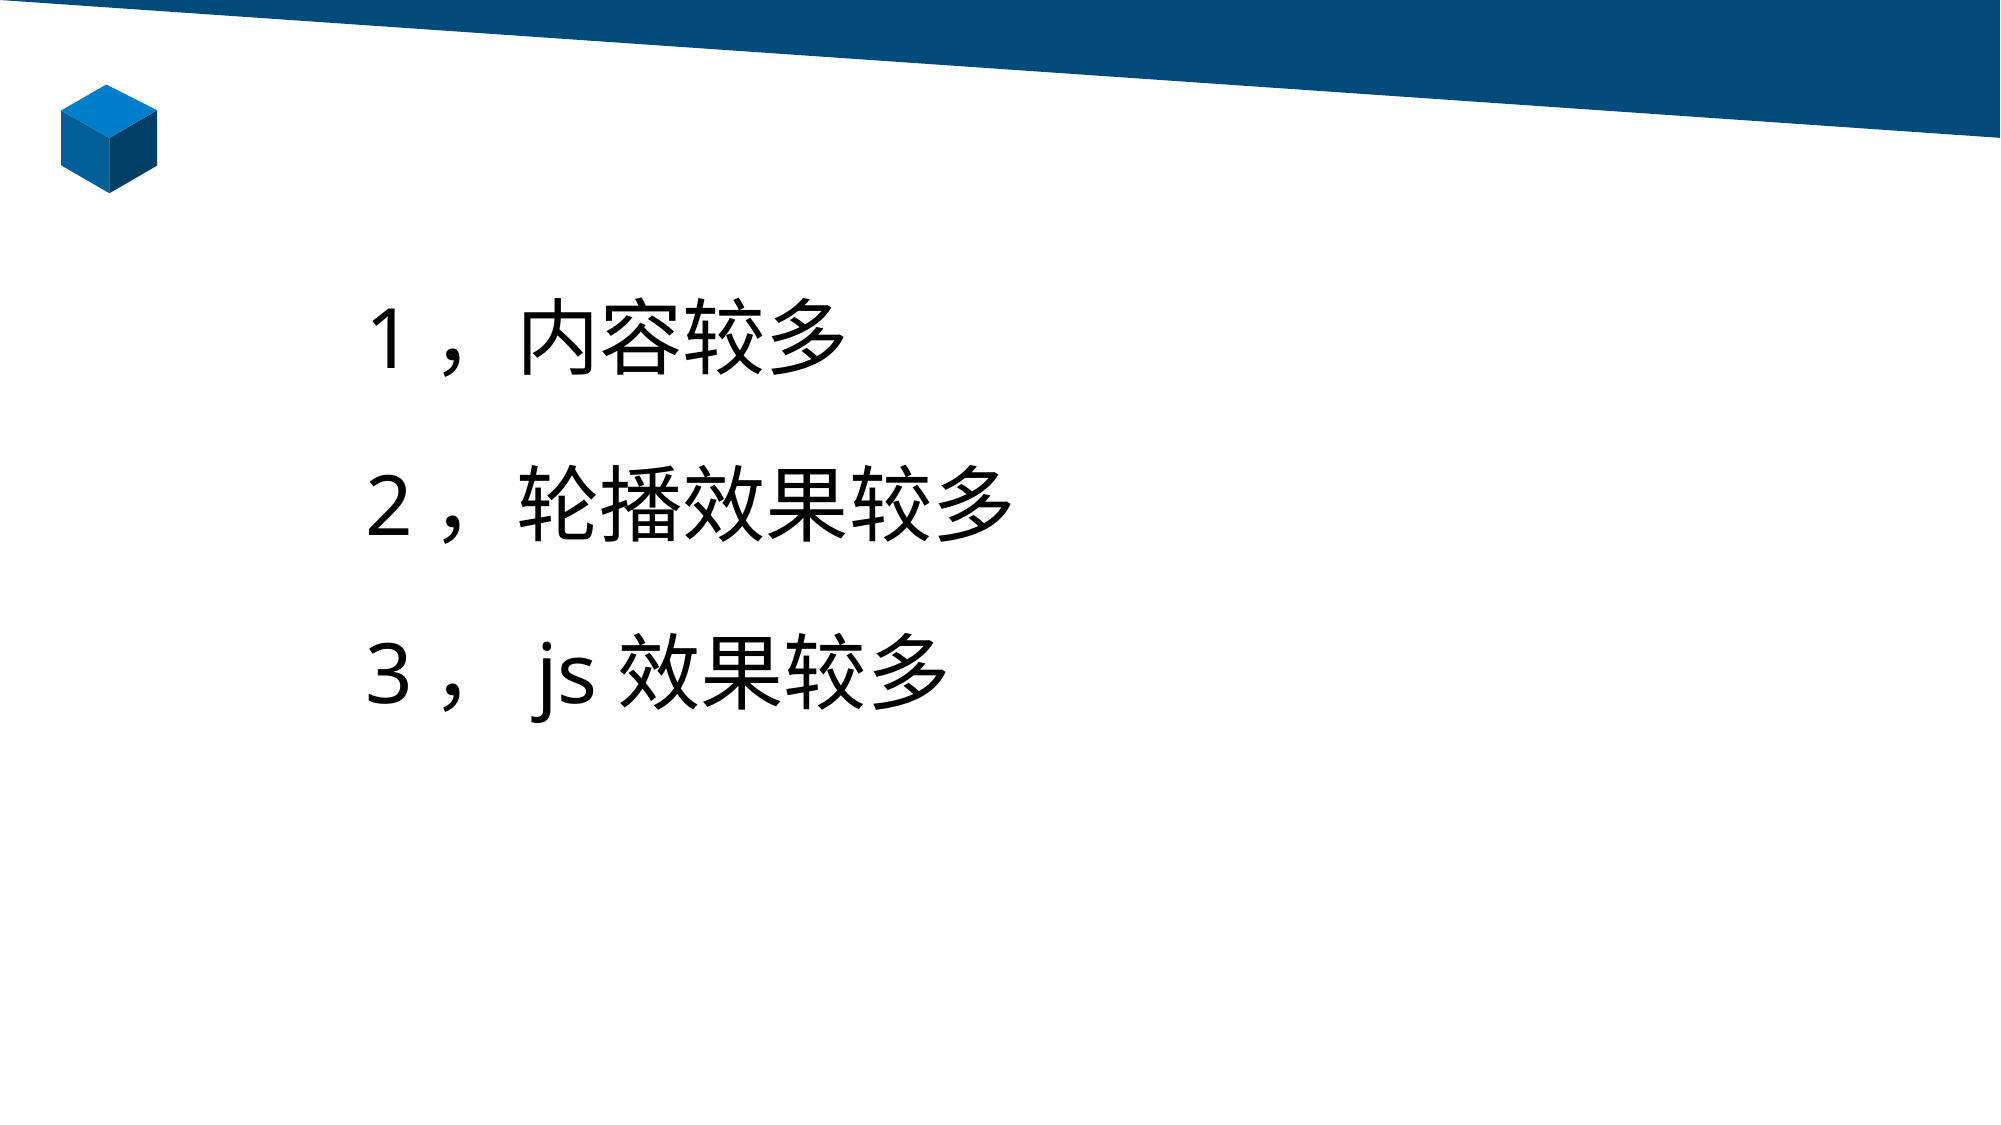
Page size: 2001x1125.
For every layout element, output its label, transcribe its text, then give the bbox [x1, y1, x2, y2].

text_box 2，轮播效果较多 [350, 414, 1478, 560]
text_box 3，js效果较多 [350, 583, 1579, 780]
text_box 1，内容较多 [350, 248, 1570, 393]
